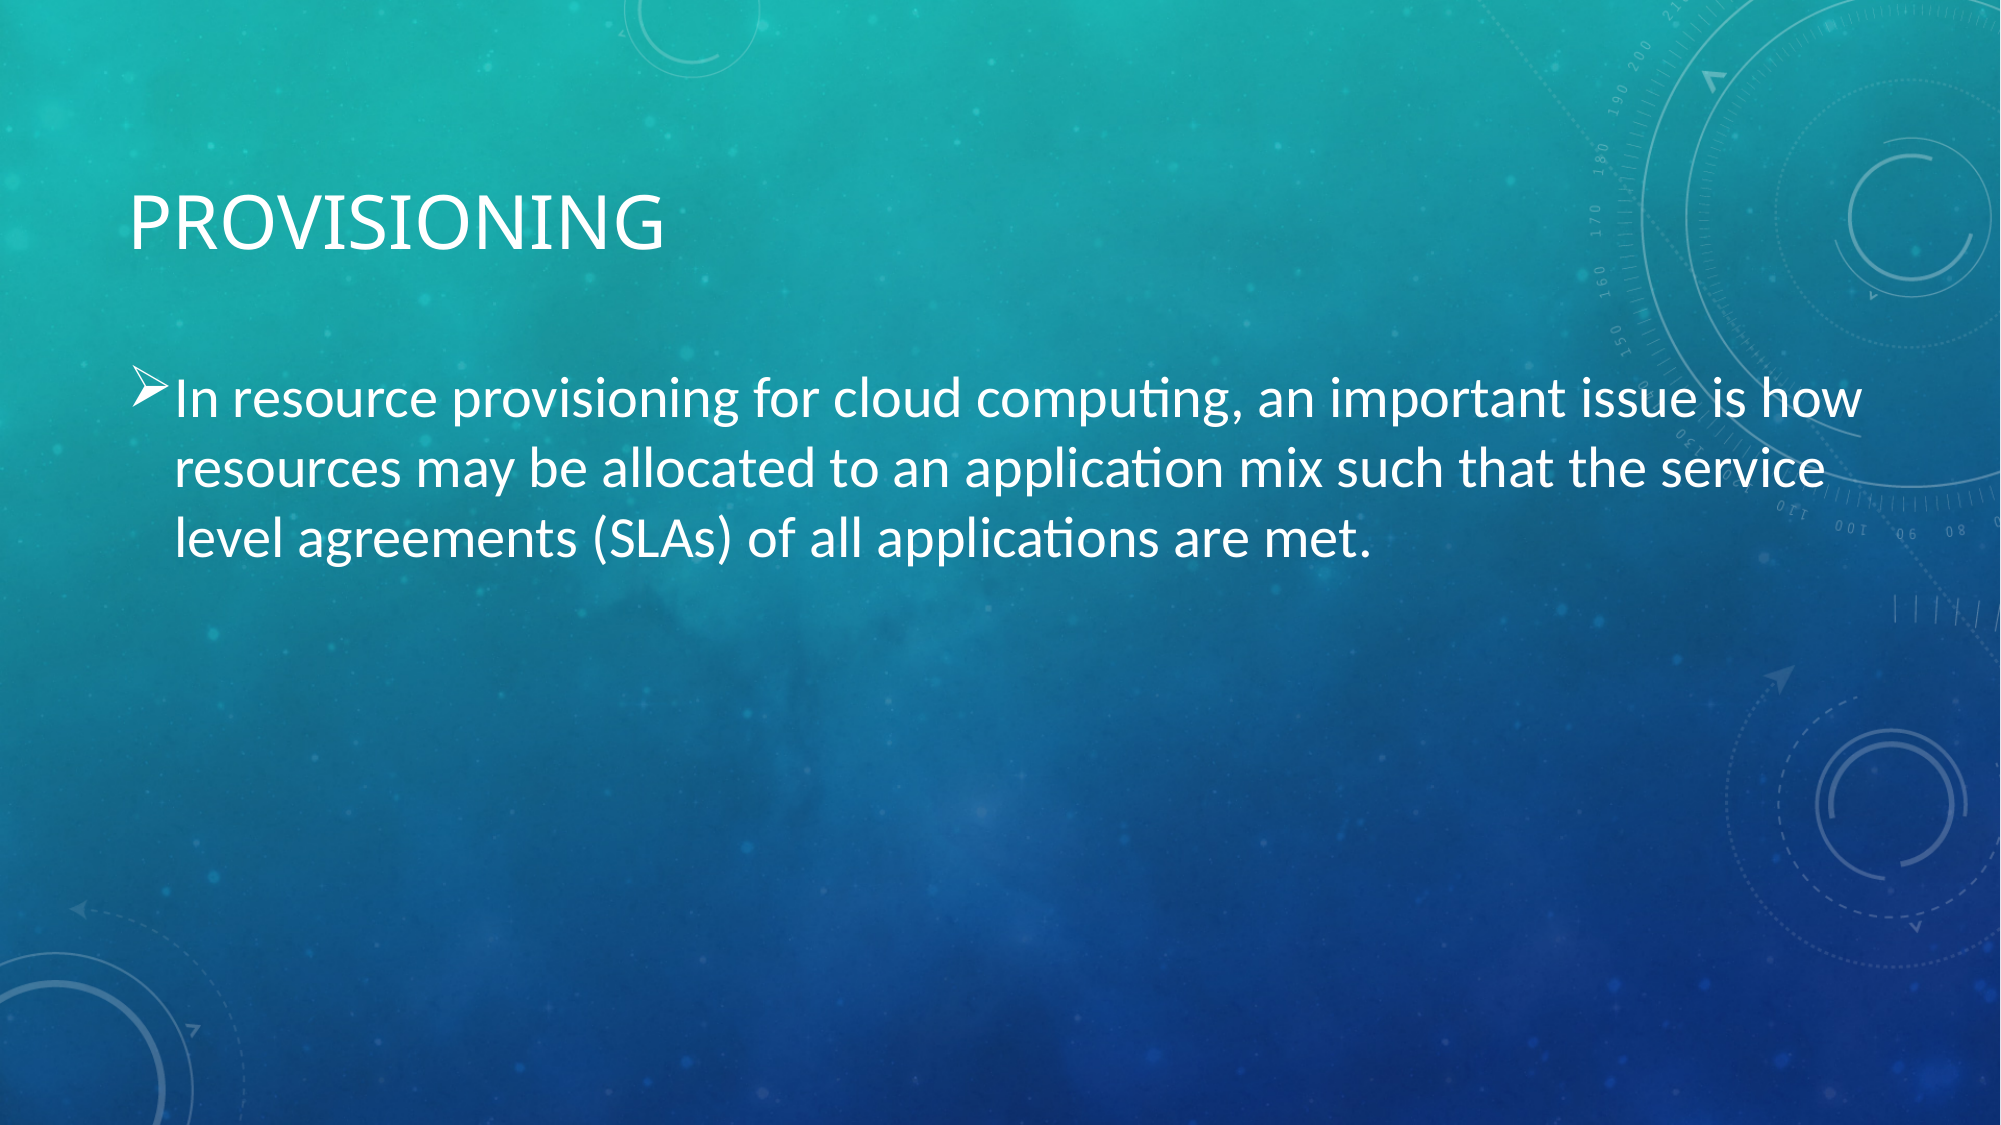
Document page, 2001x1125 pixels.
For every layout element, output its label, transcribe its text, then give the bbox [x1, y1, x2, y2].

picture [0, 0, 2001, 1125]
title Provisioning [112, 99, 1888, 339]
list In resource provisioning for cloud computing, an important issue is how resources may be allocated to an application mix such that the service level agreements (SLAs) of all applications are met. [112, 351, 1888, 1030]
